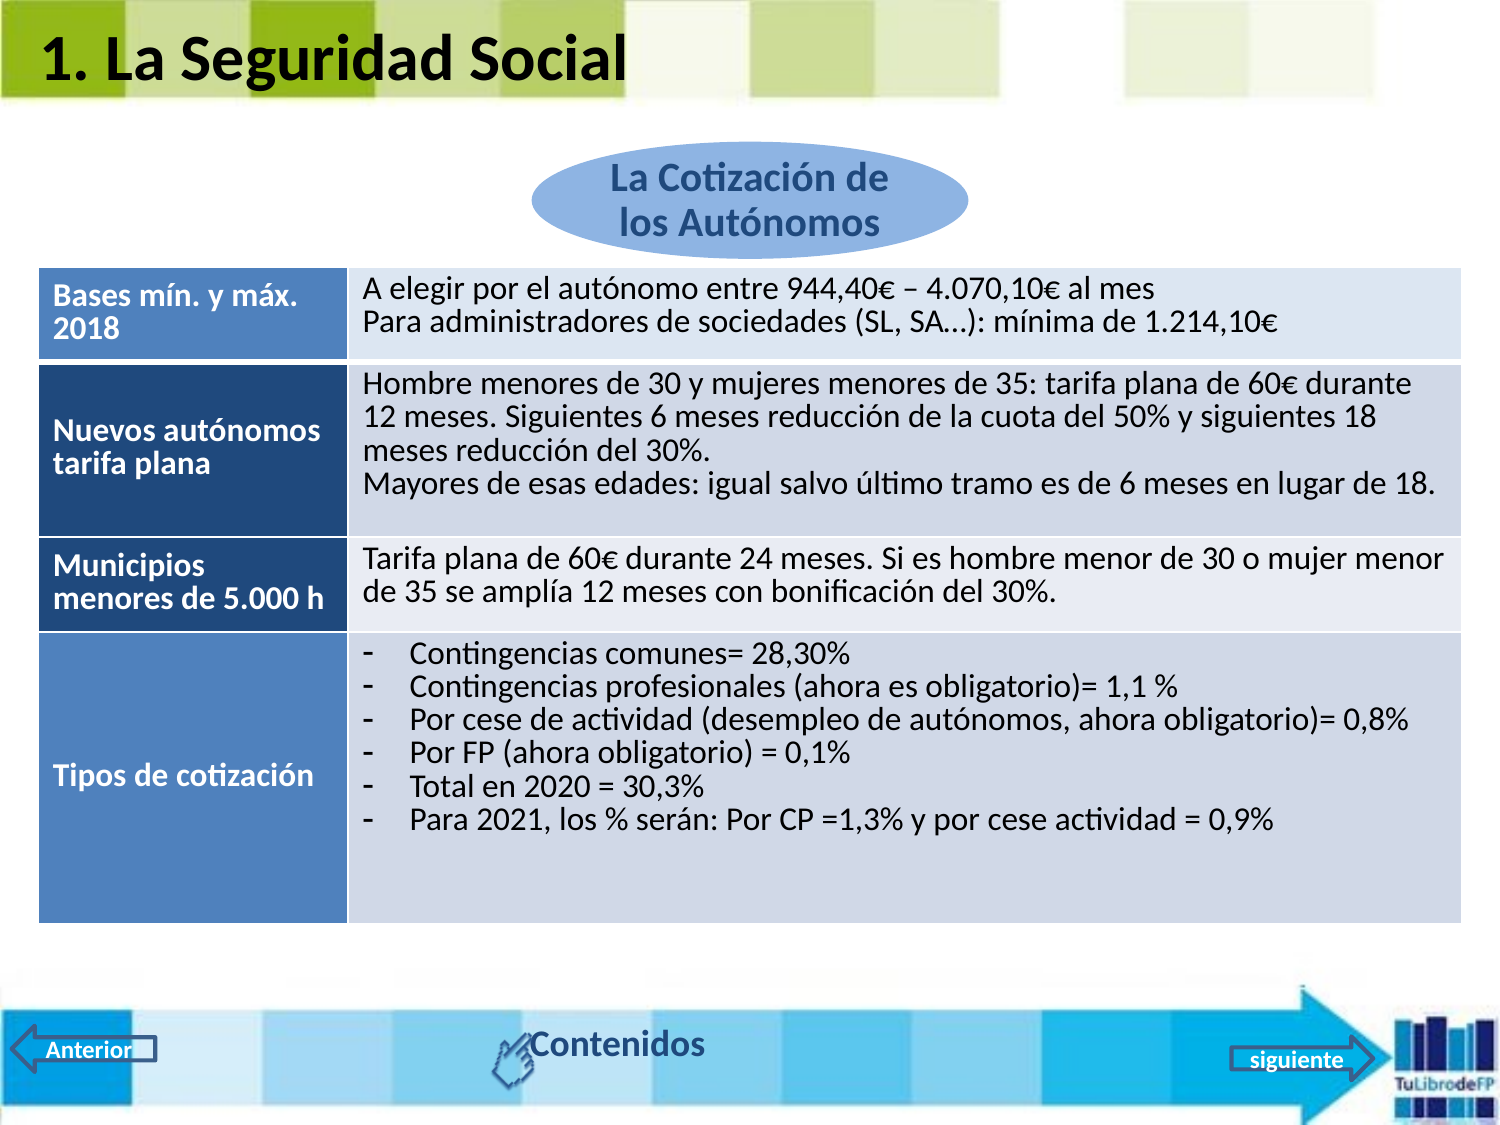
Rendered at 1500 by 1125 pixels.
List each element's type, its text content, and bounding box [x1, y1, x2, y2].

text_box 1. La Seguridad Social [24, 6, 1375, 102]
table_header A elegir por el autónomo entre 944,40€ – 4.070,10€ al mes Para administradores de sociedades (SL, SA…): mínima de 1.214,10€ [976, 268, 1461, 359]
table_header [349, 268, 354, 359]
table_cell Contingencias comunes= 28,30% Contingencias profesionales (ahora es obligatorio)= 1,1 % Por cese de actividad (desempleo de autónomos, ahora obligatorio)= 0,8% Por FP (ahora obligatorio) = 0,1% Total en 2020 = 30,3% Para 2021, los % serán: Por CP =1,3% y por cese actividad = 0,9% [349, 633, 1461, 923]
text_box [359, 125, 972, 357]
table_cell Tarifa plana de 60€ durante 24 meses. Si es hombre menor de 30 o mujer menor de 35 se amplía 12 meses con bonificación del 30%. [349, 538, 1461, 631]
table_cell Nuevos autónomos tarifa plana [39, 365, 347, 536]
text_box Contenidos [514, 1011, 732, 1072]
text_box Anterior [9, 1023, 158, 1074]
text_box siguiente [1229, 1034, 1376, 1083]
table_header Bases mín. y máx. 2018 [39, 268, 347, 359]
picture [0, 0, 1500, 1125]
table_cell Municipios menores de 5.000 h [39, 538, 347, 631]
table_cell Hombre menores de 30 y mujeres menores de 35: tarifa plana de 60€ durante 12 meses. Siguientes 6 meses reducción de la cuota del 50% y siguientes 18 meses reducción del 30%. Mayores de esas edades: igual salvo último tramo es de 6 meses en lugar de 18. [349, 365, 1461, 536]
table_cell Tipos de cotización [39, 633, 347, 923]
